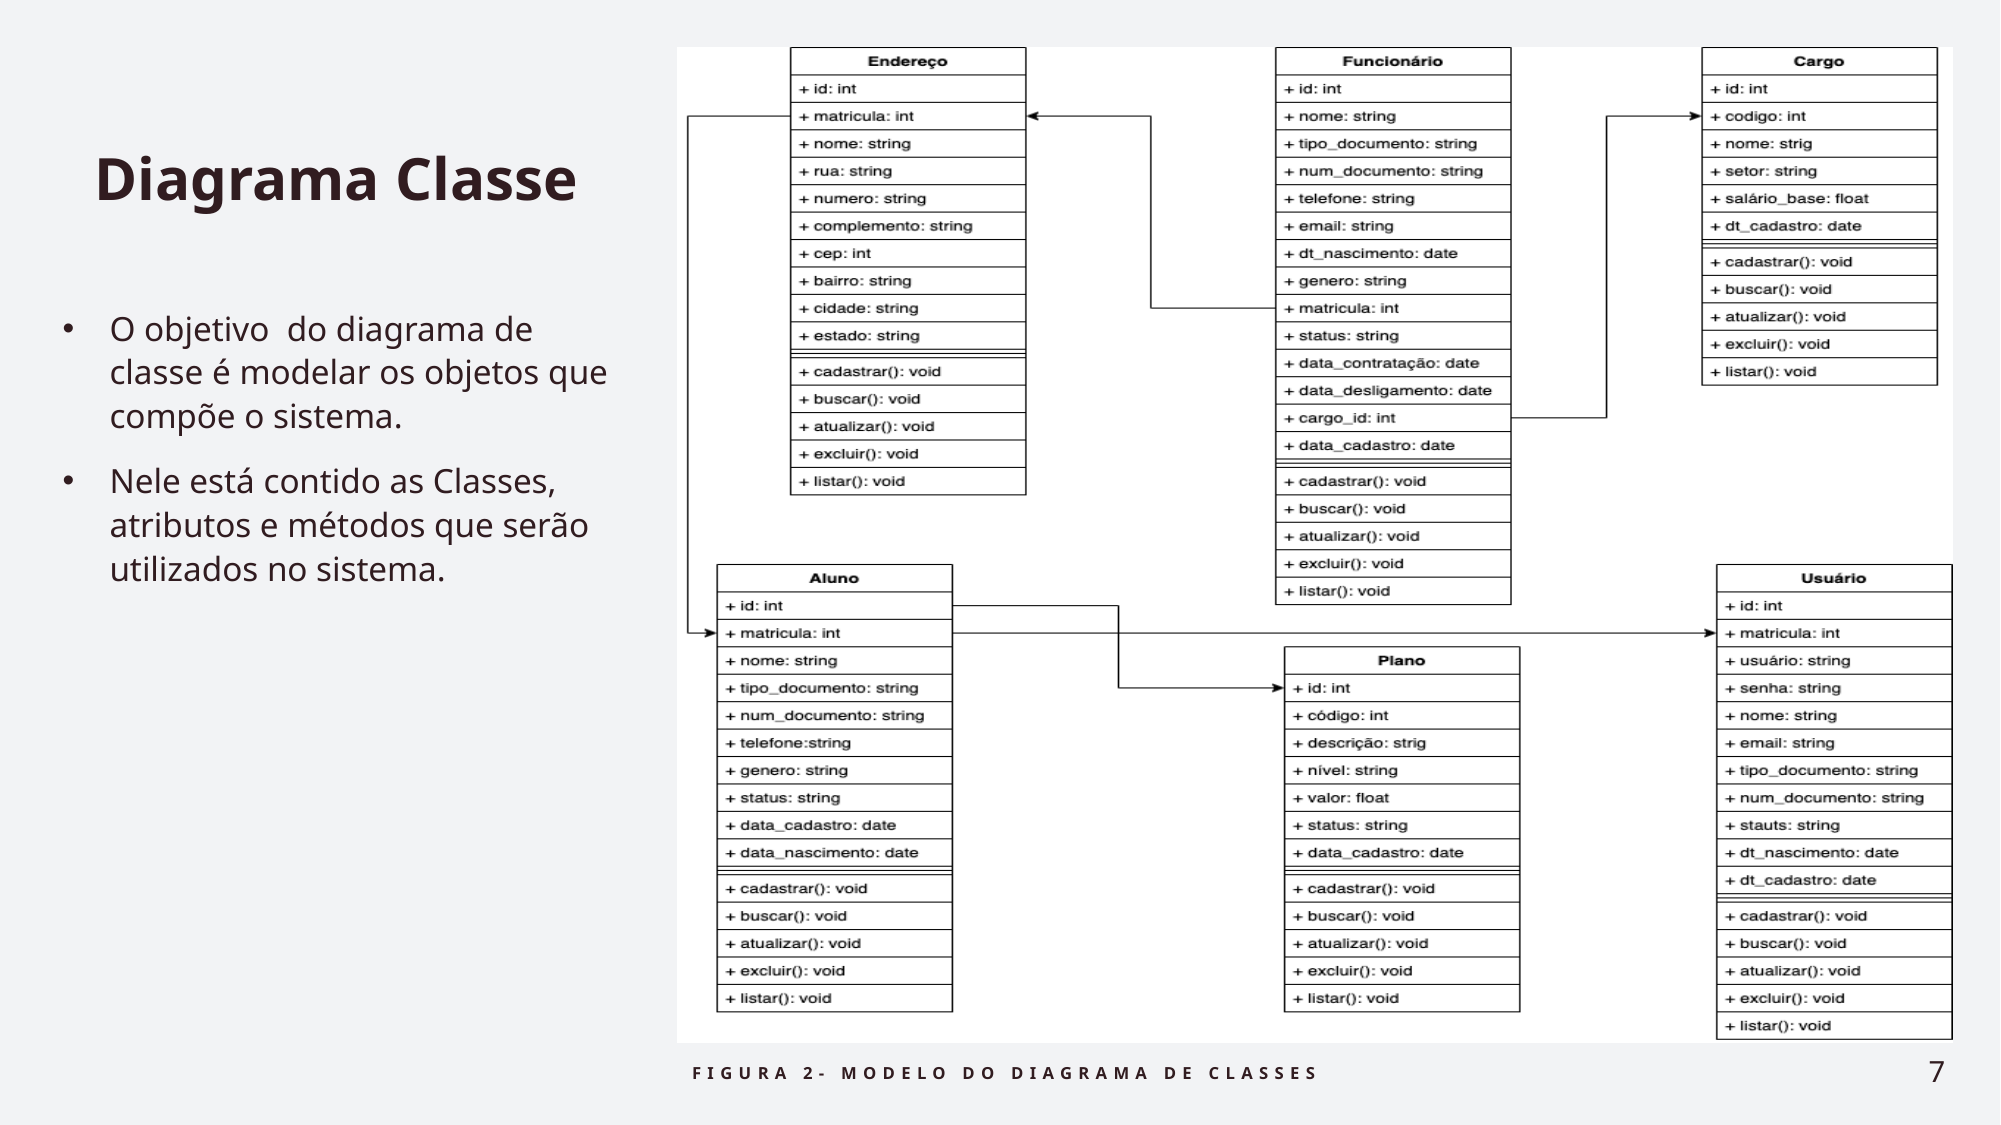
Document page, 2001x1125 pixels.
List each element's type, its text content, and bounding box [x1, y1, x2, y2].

title Diagrama Classe [79, 134, 676, 473]
slide_number Figura 2- modelo do diagrama de classes [677, 1053, 1372, 1092]
picture [676, 46, 1953, 1044]
list O objetivo do diagrama de classe é modelar os objetos que compõe o sistema. Nele está contido as Classes, atributos e métodos que serão utilizados no sistema. [47, 288, 646, 658]
slide_number 7 [1875, 1042, 1961, 1103]
